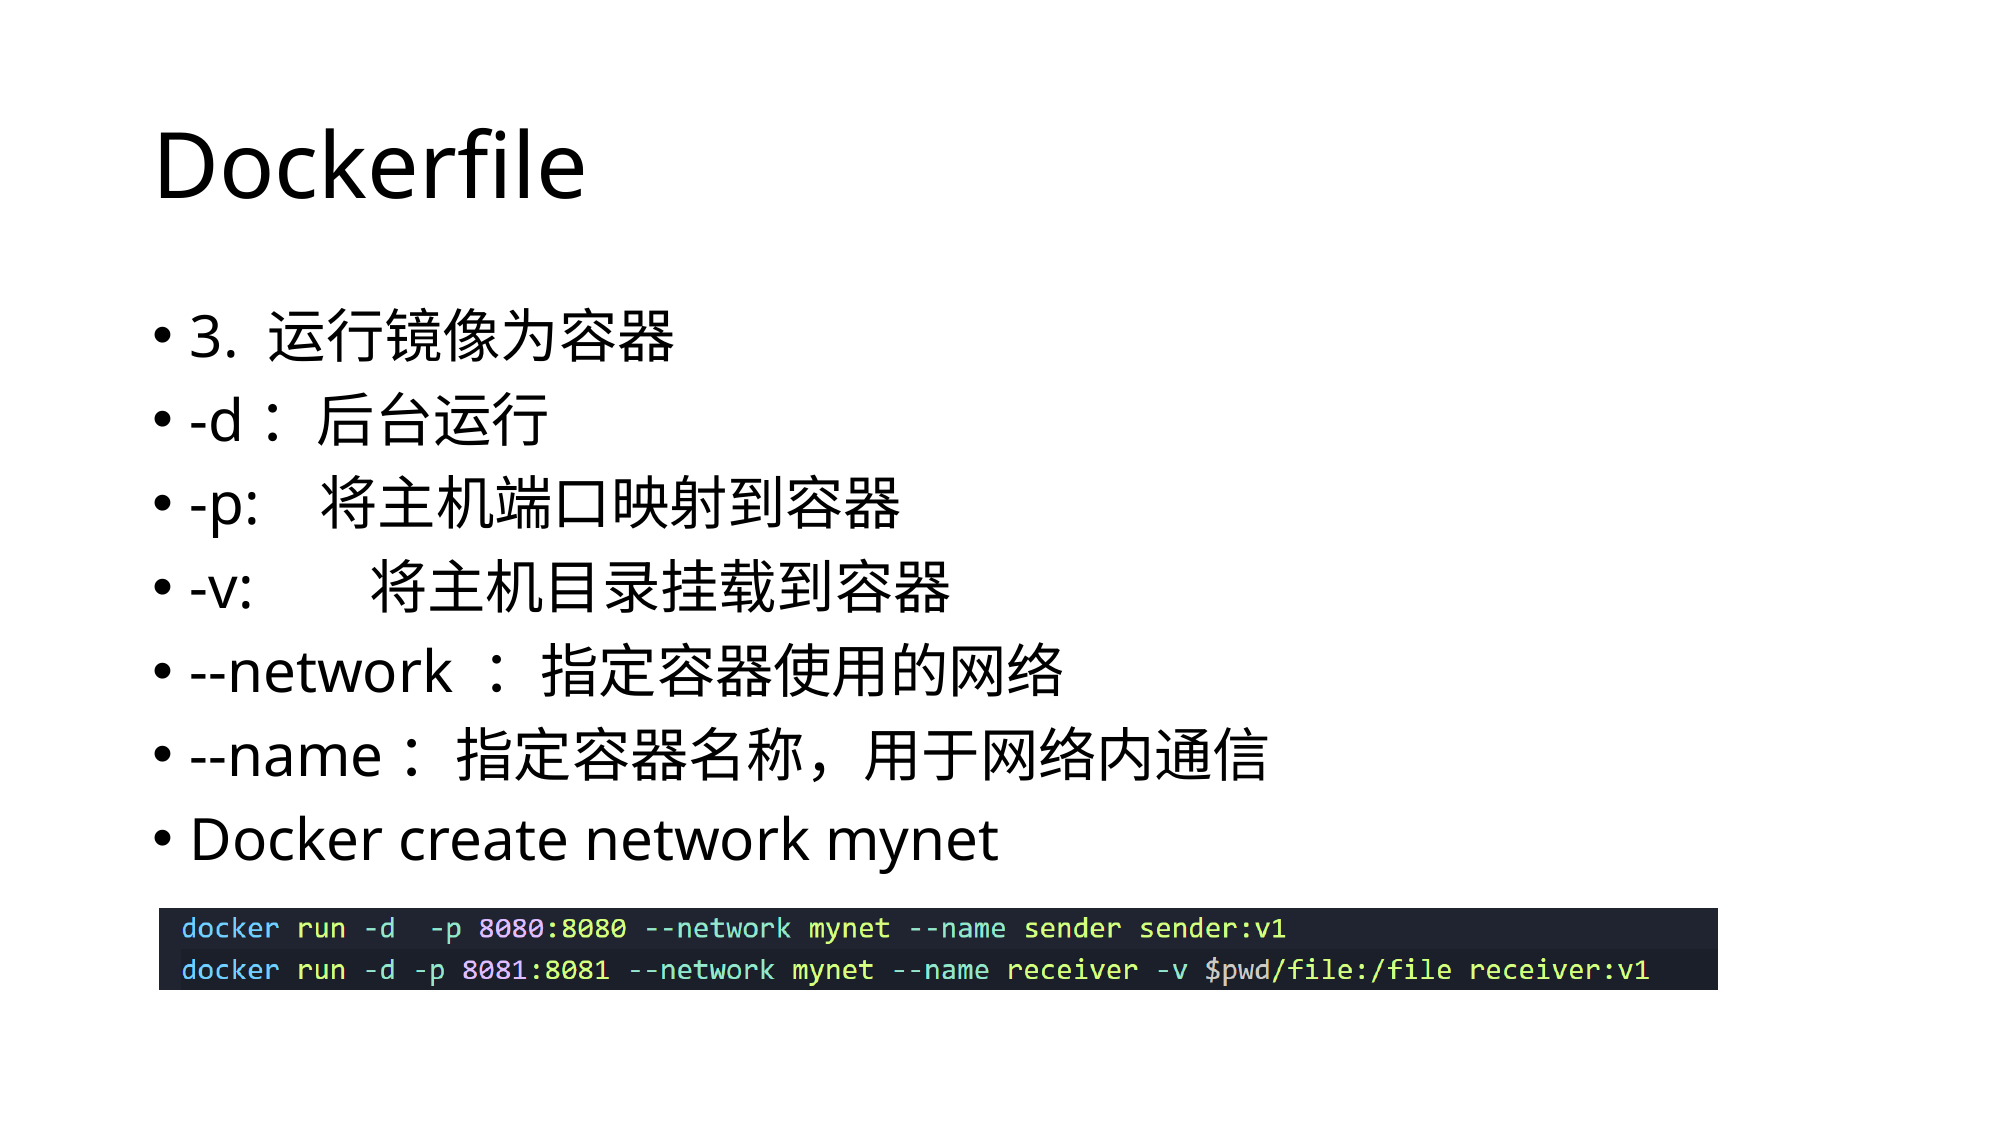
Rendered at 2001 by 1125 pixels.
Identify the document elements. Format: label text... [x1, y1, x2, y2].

list 3. 运行镜像为容器 -d：后台运行 -p: 将主机端口映射到容器 -v: 将主机目录挂载到容器 --network ：指定容器使用的网络 --name：指定容器名称，用于网络内通信 Docker create network mynet [137, 299, 1863, 1014]
title Dockerfile [137, 59, 1863, 278]
picture [159, 908, 1718, 990]
